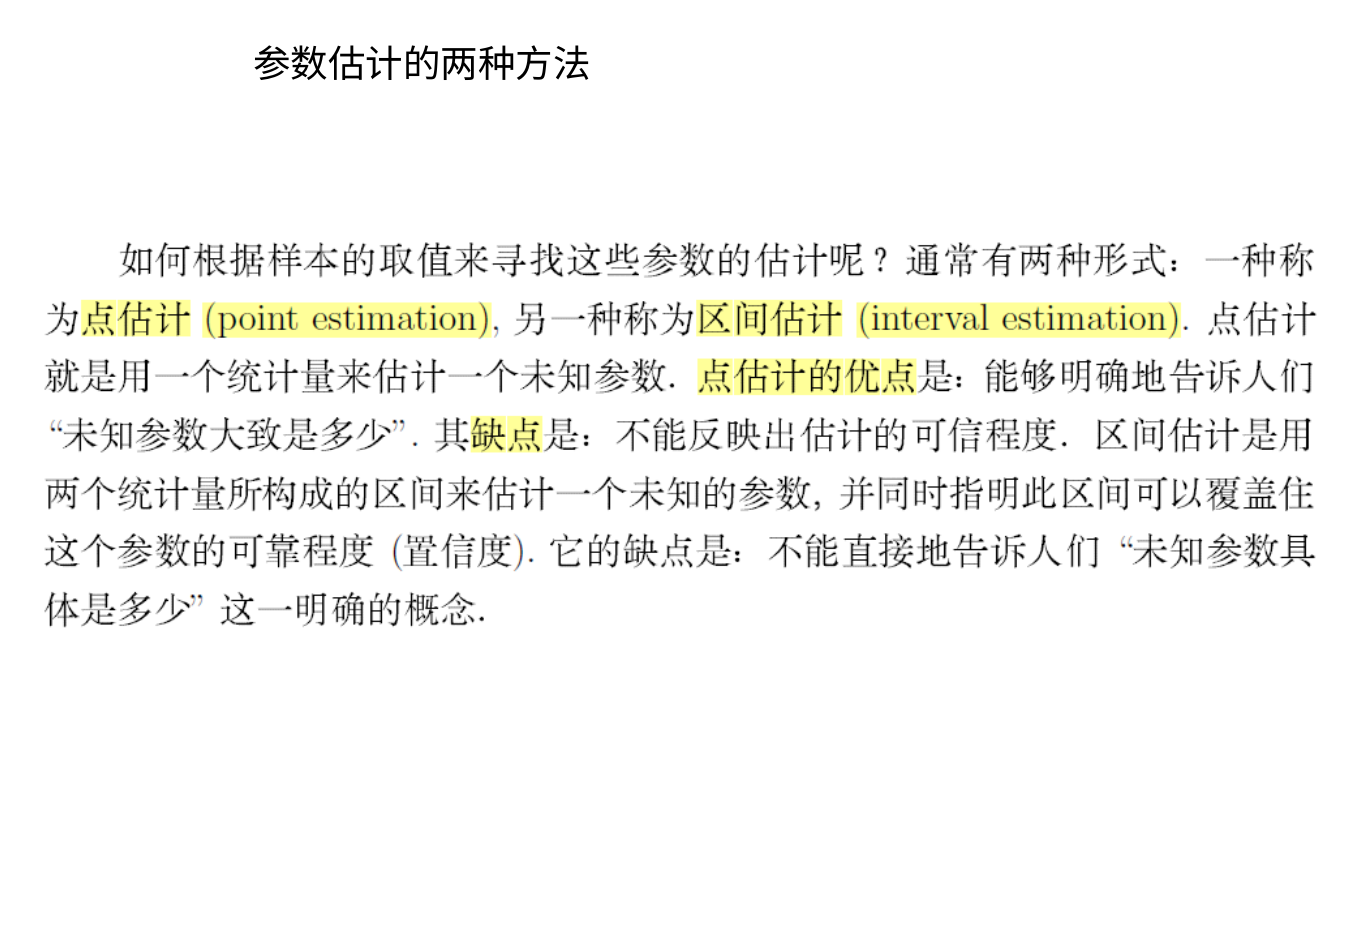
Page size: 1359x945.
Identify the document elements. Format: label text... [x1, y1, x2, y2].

picture [33, 227, 1331, 644]
text_box 参数估计的两种方法 [238, 32, 606, 93]
